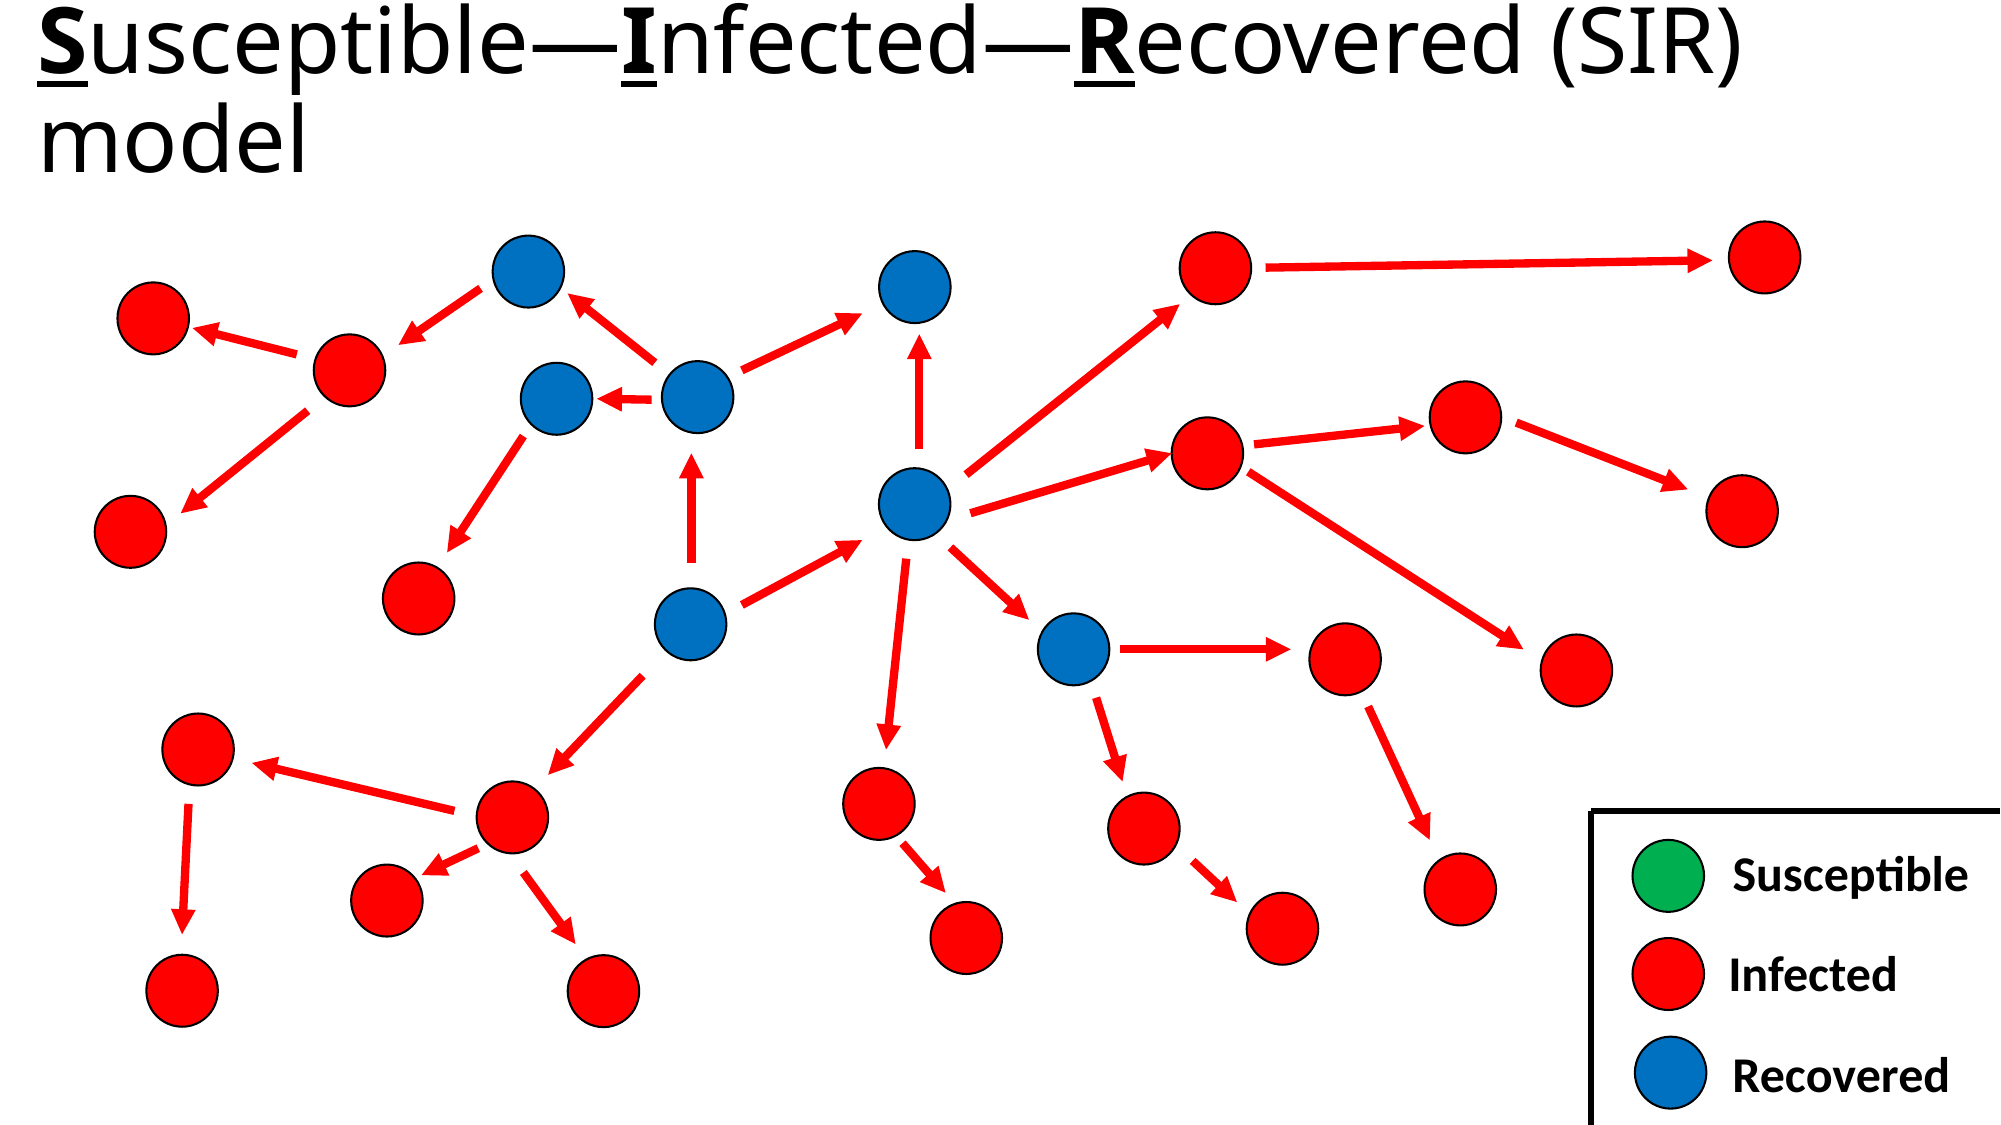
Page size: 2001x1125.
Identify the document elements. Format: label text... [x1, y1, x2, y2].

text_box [421, 848, 479, 876]
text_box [548, 675, 643, 775]
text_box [523, 872, 576, 944]
text_box [1631, 936, 1706, 1012]
text_box Infected [1713, 934, 1913, 1009]
text_box [1178, 231, 1253, 306]
text_box [1705, 474, 1779, 549]
text_box [653, 587, 728, 662]
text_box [886, 558, 907, 750]
text_box [381, 561, 456, 636]
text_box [965, 304, 1180, 475]
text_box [1368, 706, 1430, 840]
text_box [1107, 791, 1181, 866]
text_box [192, 328, 297, 355]
text_box [475, 780, 550, 855]
text_box [1631, 838, 1706, 913]
text_box [1036, 612, 1111, 687]
text_box [660, 360, 735, 435]
text_box [116, 281, 191, 356]
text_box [1265, 260, 1713, 268]
text_box [1539, 633, 1614, 708]
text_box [1516, 422, 1688, 490]
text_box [1248, 471, 1524, 650]
text_box [1177, 416, 1245, 491]
text_box [1245, 891, 1320, 966]
text_box [566, 954, 641, 1029]
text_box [567, 293, 655, 363]
text_box [842, 766, 916, 841]
text_box [1428, 380, 1503, 455]
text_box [252, 763, 455, 811]
text_box [491, 234, 566, 309]
text_box [929, 900, 1004, 976]
text_box [519, 361, 594, 436]
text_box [970, 453, 1172, 514]
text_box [180, 410, 308, 514]
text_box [398, 288, 481, 345]
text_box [182, 803, 189, 935]
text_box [741, 540, 863, 605]
text_box Recovered [1717, 1034, 1966, 1110]
text_box [161, 712, 235, 787]
text_box [350, 863, 424, 938]
text_box [1423, 852, 1498, 927]
title Susceptible—Infected—Recovered (SIR) model [22, 16, 1879, 171]
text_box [1192, 860, 1237, 902]
text_box Susceptible [1717, 834, 1985, 910]
text_box [1308, 650, 1382, 697]
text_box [902, 843, 946, 893]
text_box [1096, 697, 1123, 782]
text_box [741, 313, 863, 371]
text_box [145, 953, 219, 1028]
text_box [878, 250, 952, 325]
text_box [93, 494, 168, 569]
text_box [312, 333, 387, 408]
text_box [877, 467, 952, 542]
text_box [1254, 425, 1425, 445]
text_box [950, 547, 1029, 620]
text_box [1633, 1035, 1708, 1110]
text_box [447, 436, 524, 553]
text_box [1727, 220, 1802, 295]
